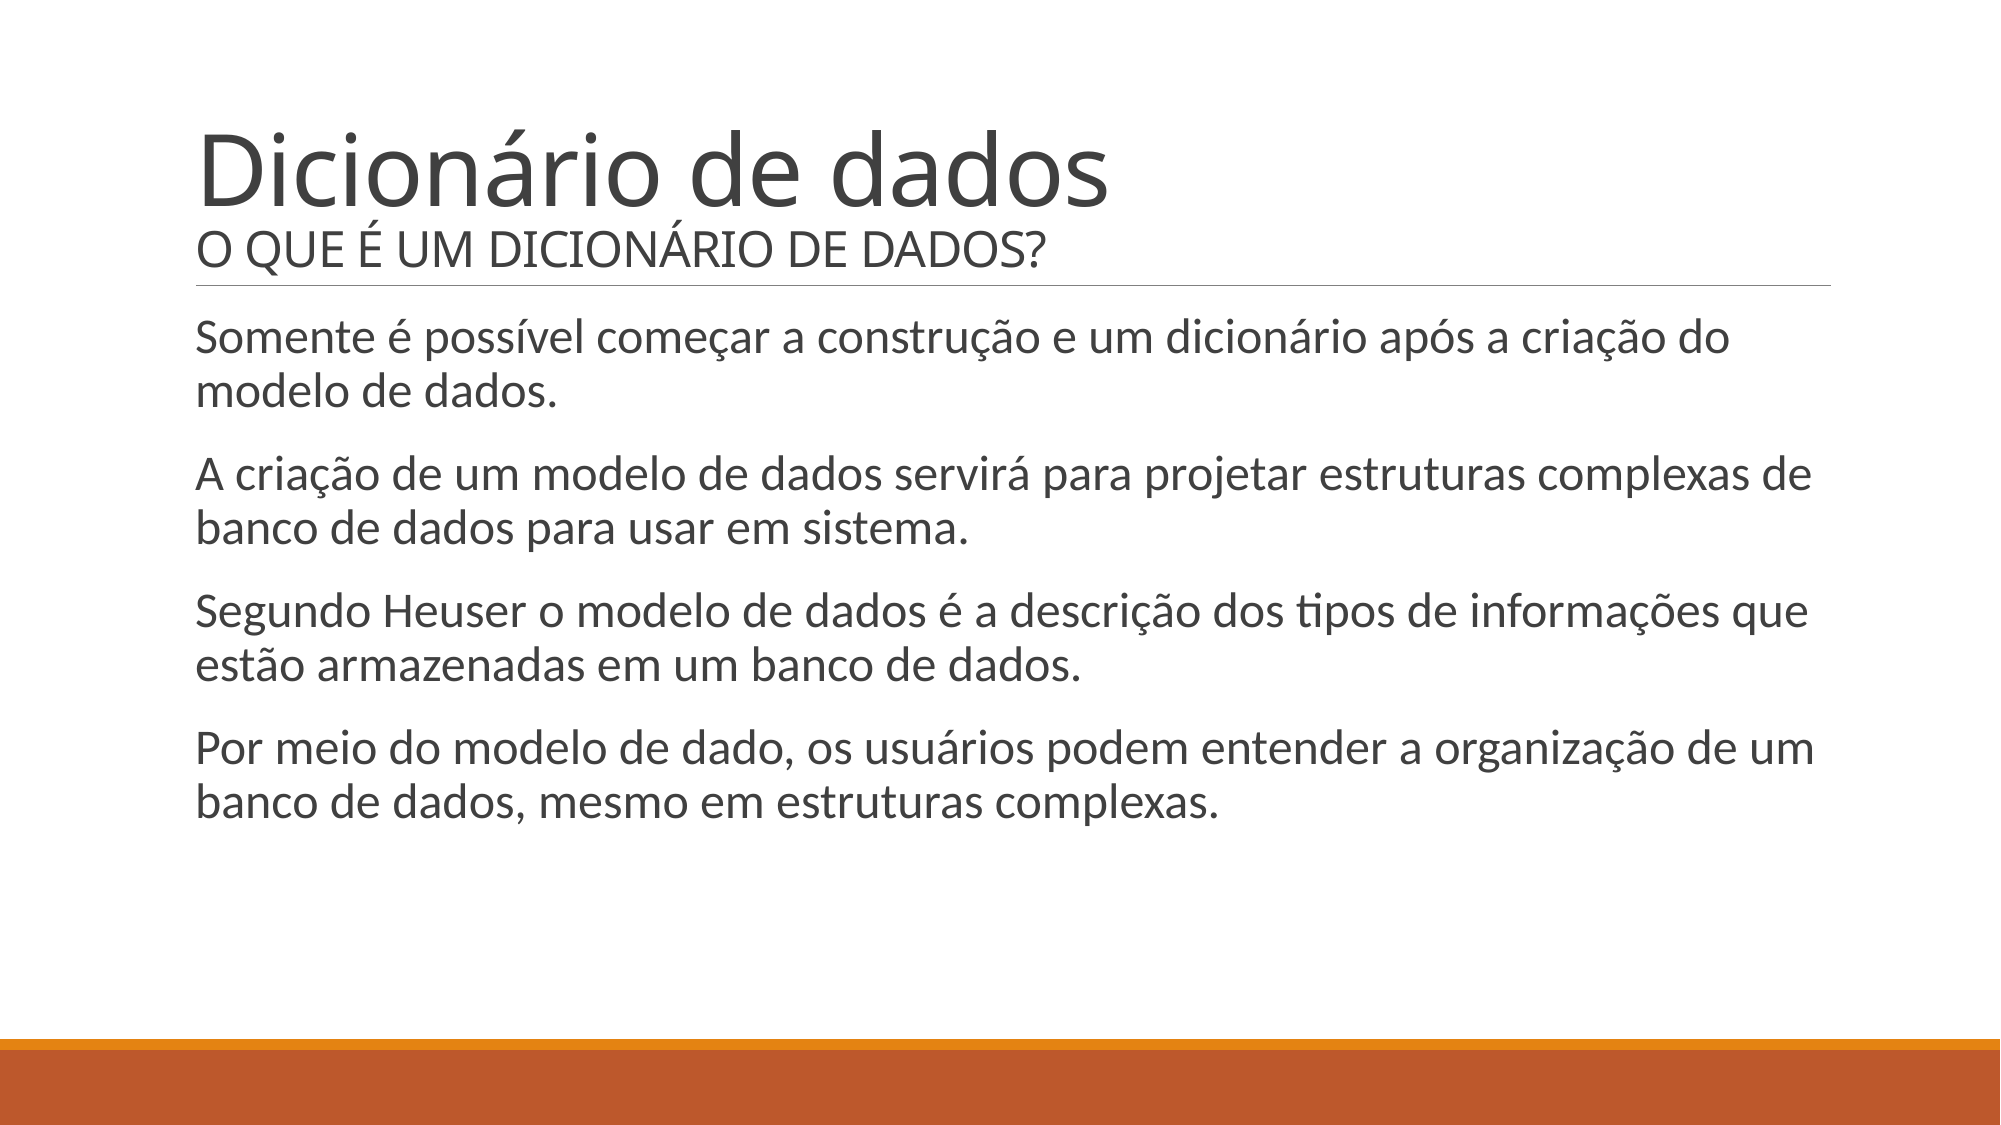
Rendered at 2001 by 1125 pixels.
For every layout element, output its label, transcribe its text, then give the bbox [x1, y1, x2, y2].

title Dicionário de dados O QUE É UM DICIONÁRIO DE DADOS? [180, 47, 1830, 285]
list Somente é possível começar a construção e um dicionário após a criação do modelo de dados. A criação de um modelo de dados servirá para projetar estruturas complexas de banco de dados para usar em sistema. Segundo Heuser o modelo de dados é a descrição dos tipos de informações que estão armazenadas em um banco de dados. Por meio do modelo de dado, os usuários podem entender a organização de um banco de dados, mesmo em estruturas complexas. [180, 302, 1830, 963]
